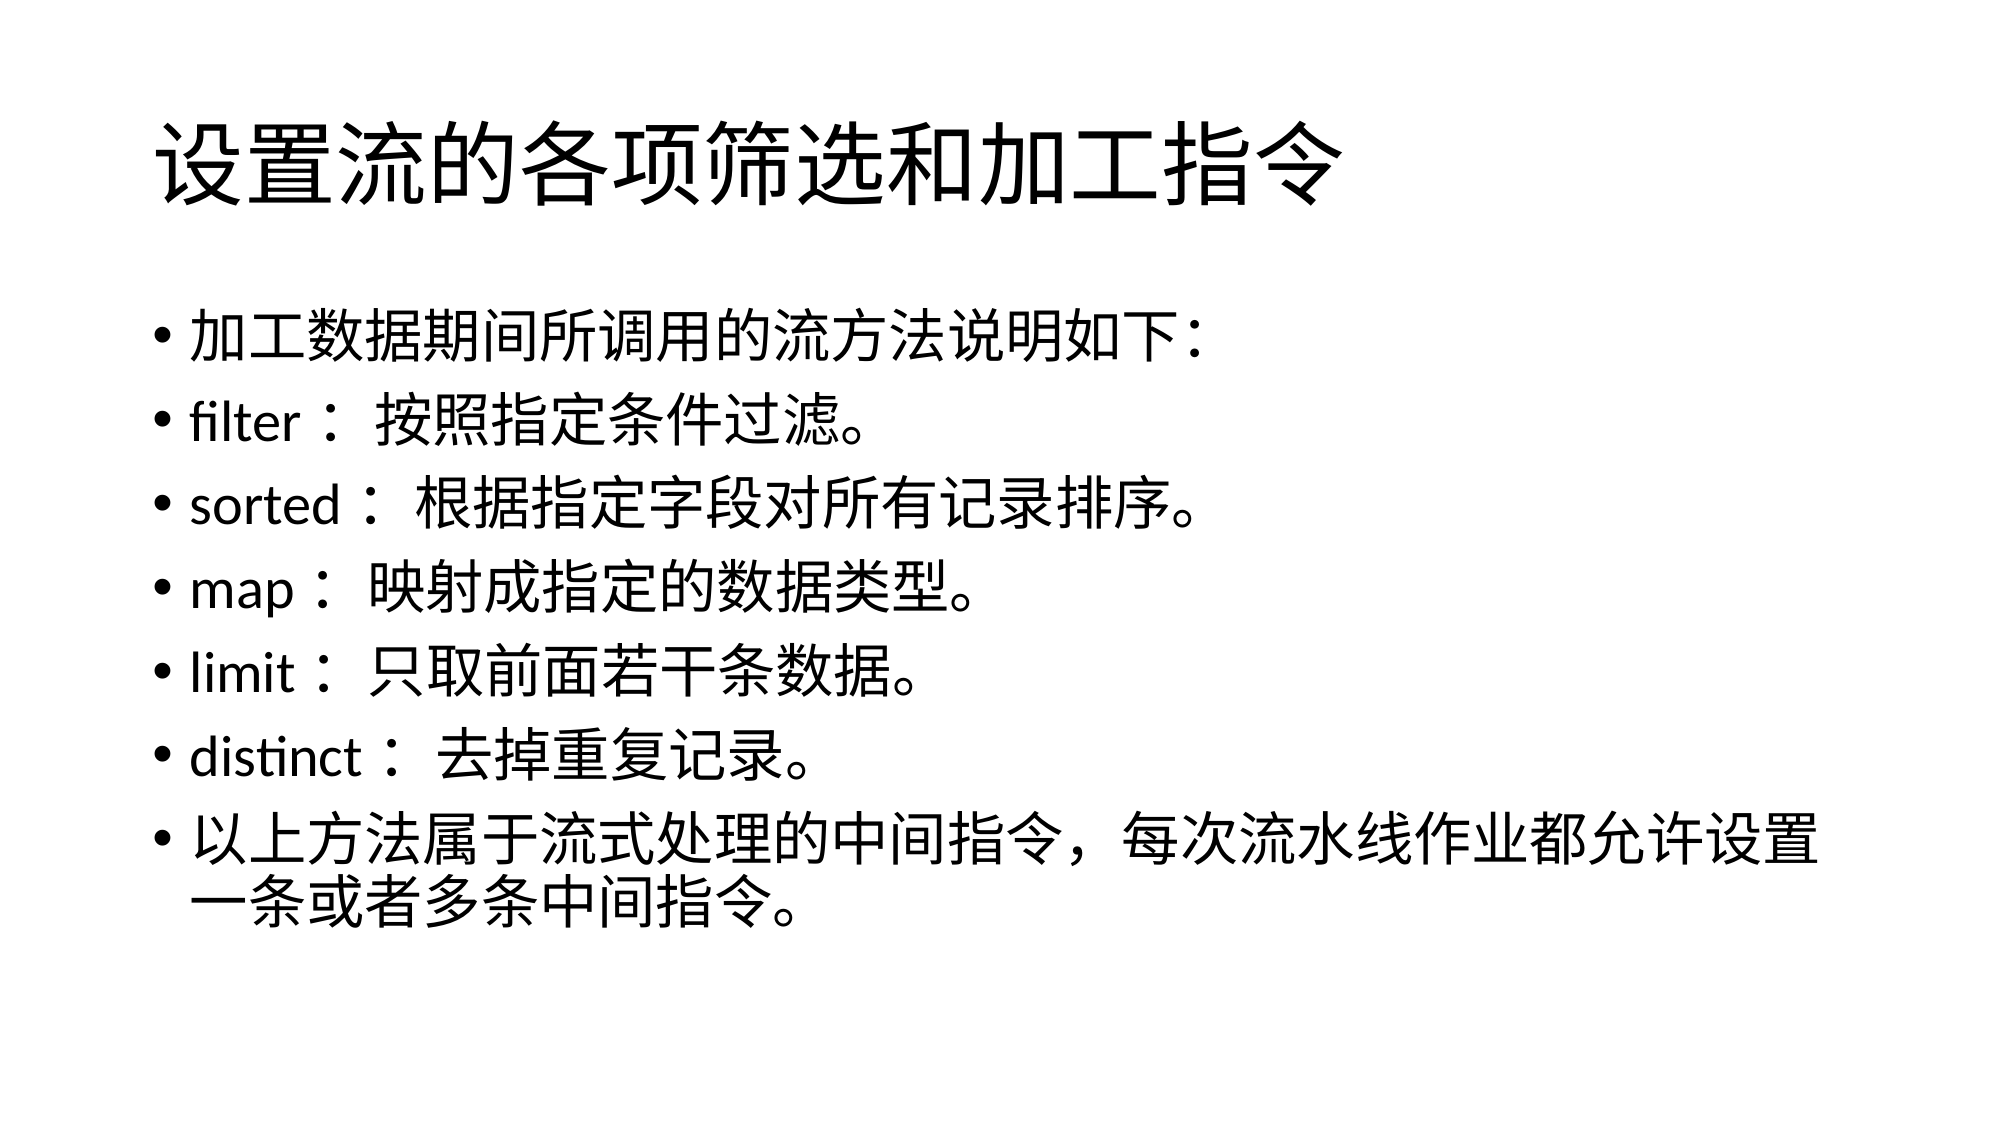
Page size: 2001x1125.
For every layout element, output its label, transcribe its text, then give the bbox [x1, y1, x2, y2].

list 加工数据期间所调用的流方法说明如下： filter：按照指定条件过滤。 sorted：根据指定字段对所有记录排序。 map：映射成指定的数据类型。 limit：只取前面若干条数据。 distinct：去掉重复记录。 以上方法属于流式处理的中间指令，每次流水线作业都允许设置一条或者多条中间指令。 [137, 299, 1863, 1014]
title 设置流的各项筛选和加工指令 [137, 59, 1863, 278]
